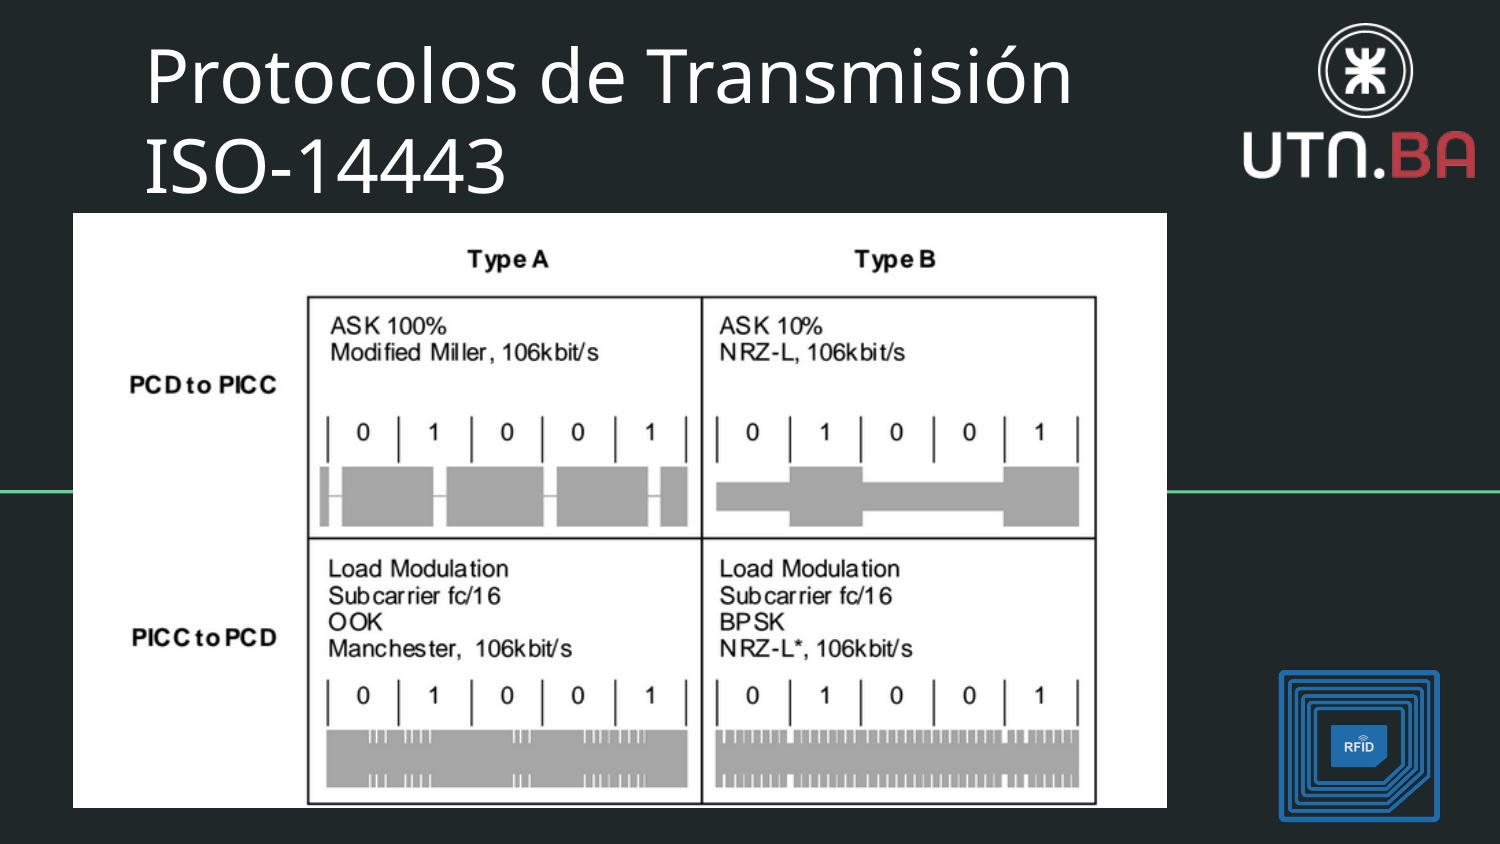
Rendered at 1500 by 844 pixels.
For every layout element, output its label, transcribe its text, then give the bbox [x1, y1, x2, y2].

picture [1243, 23, 1475, 179]
text_box Protocolos de Transmisión ISO-14443 [129, 21, 1193, 212]
picture [1277, 668, 1441, 824]
picture [73, 213, 1168, 809]
